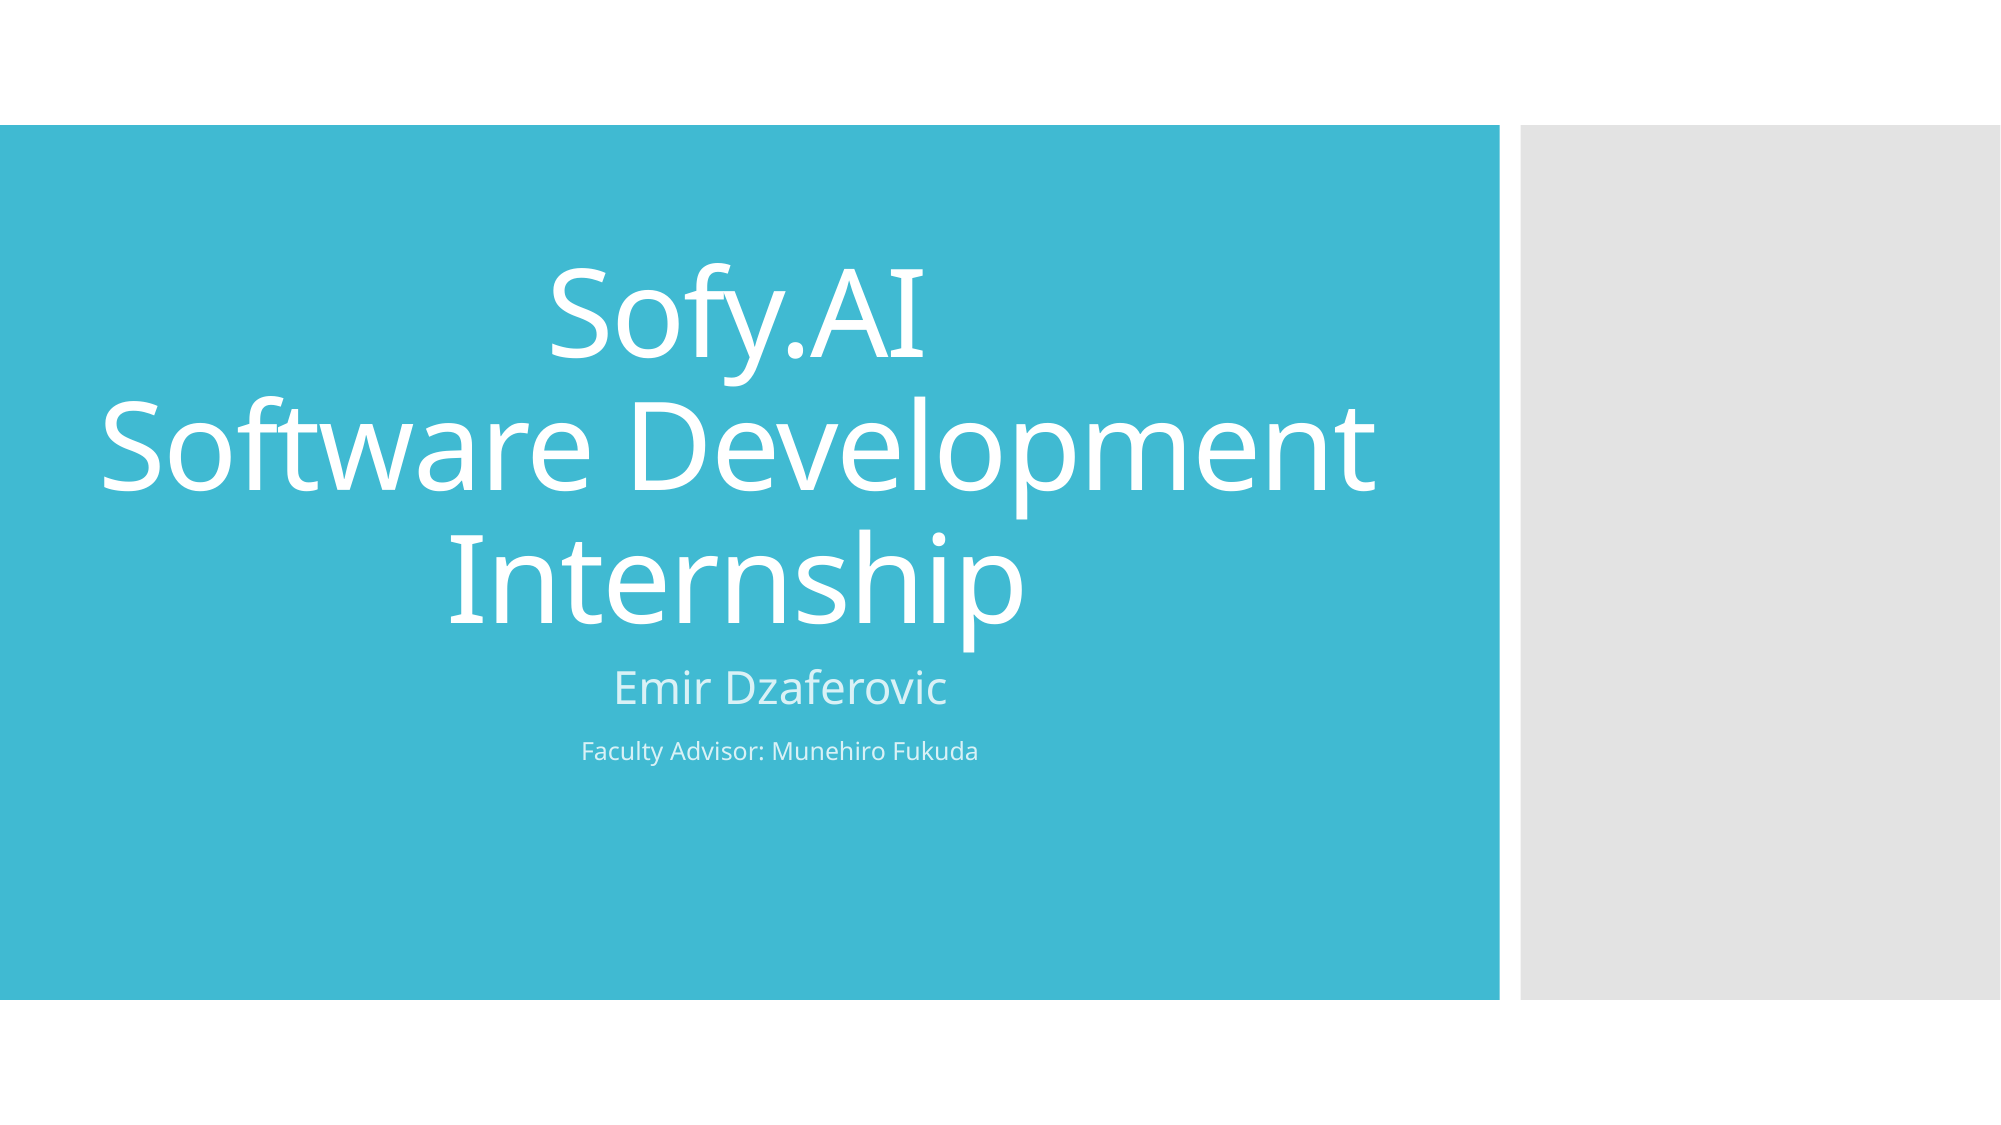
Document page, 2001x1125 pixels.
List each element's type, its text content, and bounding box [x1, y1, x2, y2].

title Sofy.AI Software Development Internship [66, 14, 1409, 658]
subtitle Emir Dzaferovic Faculty Advisor: Munehiro Fukuda [180, 657, 1381, 808]
